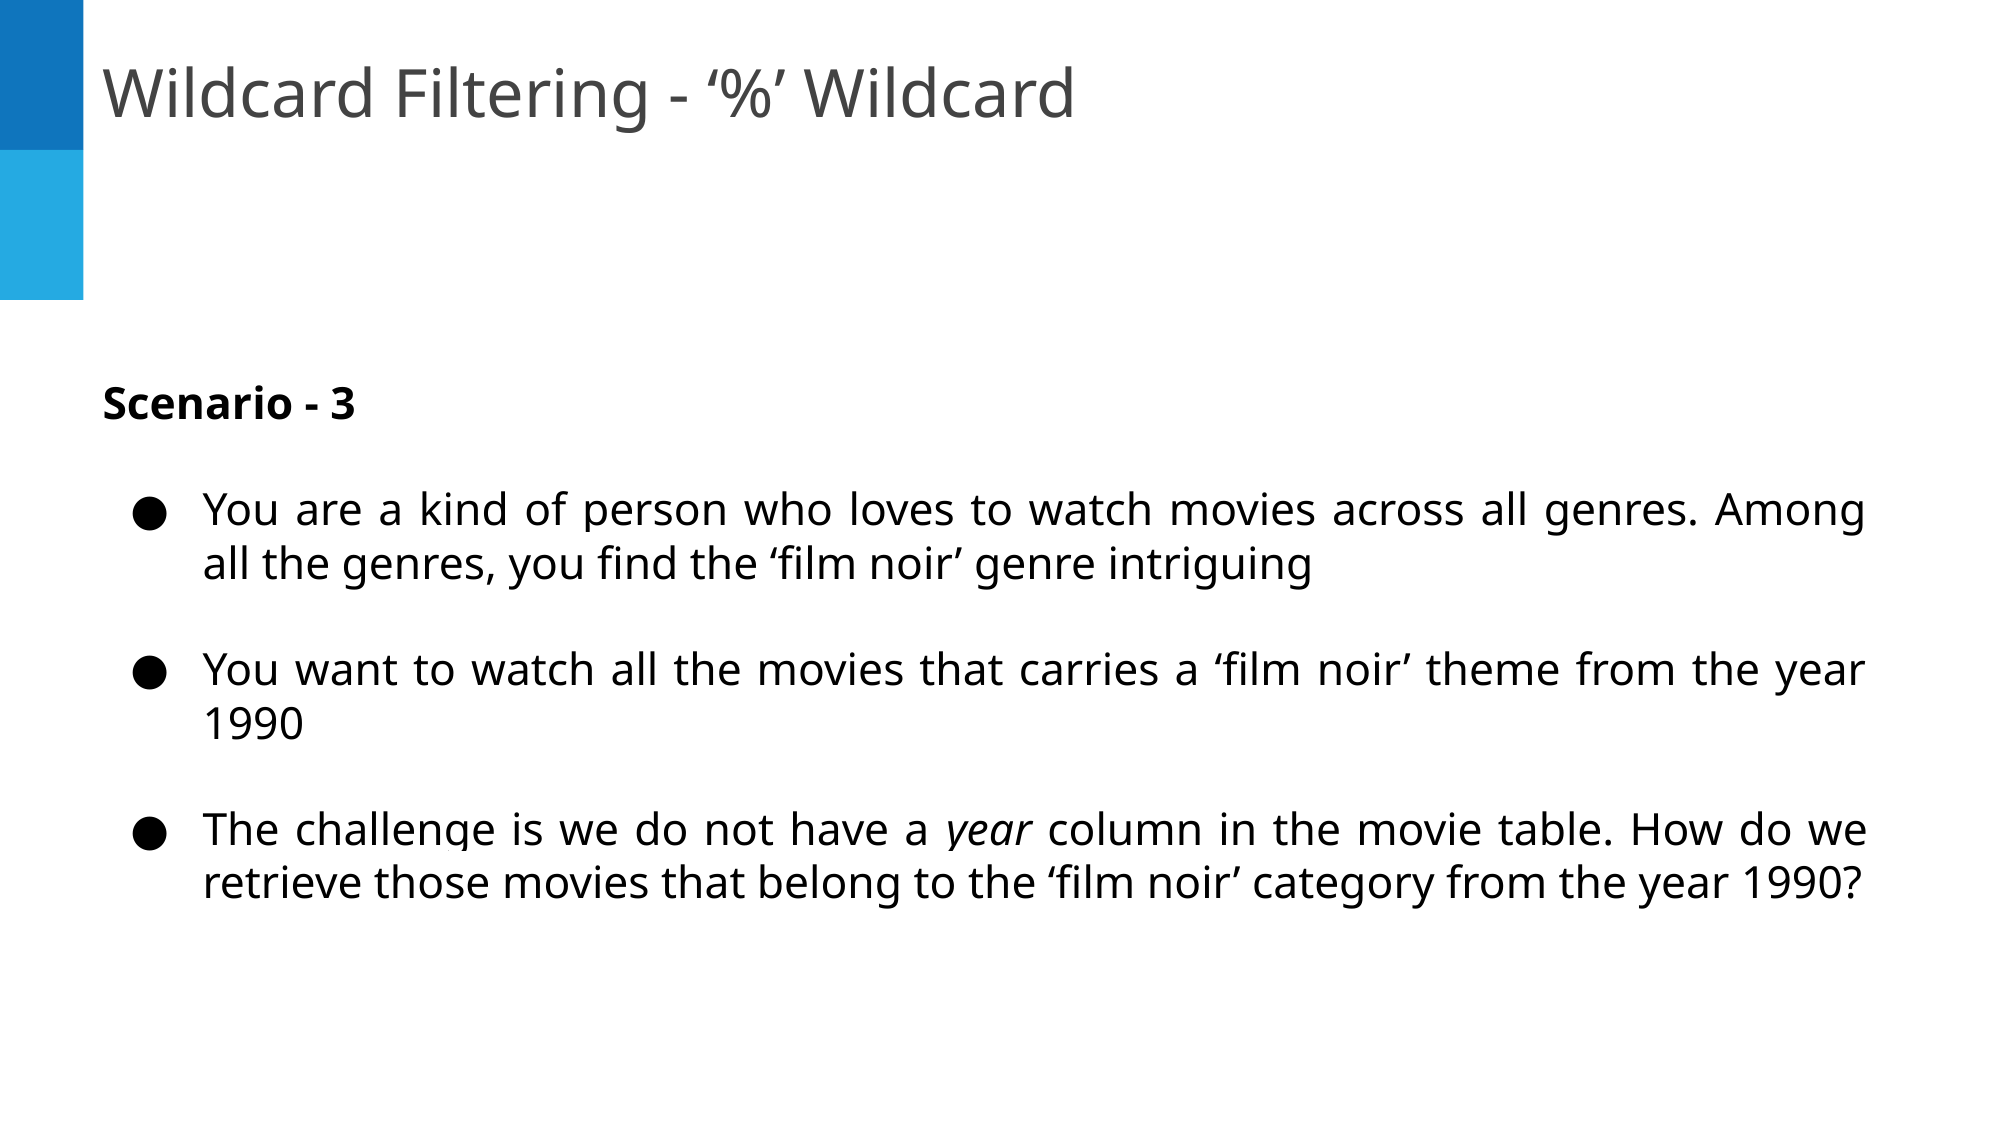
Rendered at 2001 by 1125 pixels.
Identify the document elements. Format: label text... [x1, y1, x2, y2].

text_box Scenario - 3 You are a kind of person who loves to watch movies across all genres. Among all the genres, you find the ‘film noir’ genre intriguing You want to watch all the movies that carries a ‘film noir’ theme from the year 1990 The challenge is we do not have a year column in the movie table. How do we retrieve those movies that belong to the ‘film noir’ category from the year 1990? [82, 354, 1890, 957]
text_box Wildcard Filtering - ‘%’ Wildcard [82, 30, 1713, 147]
text_box [0, 0, 84, 149]
text_box [0, 149, 84, 300]
